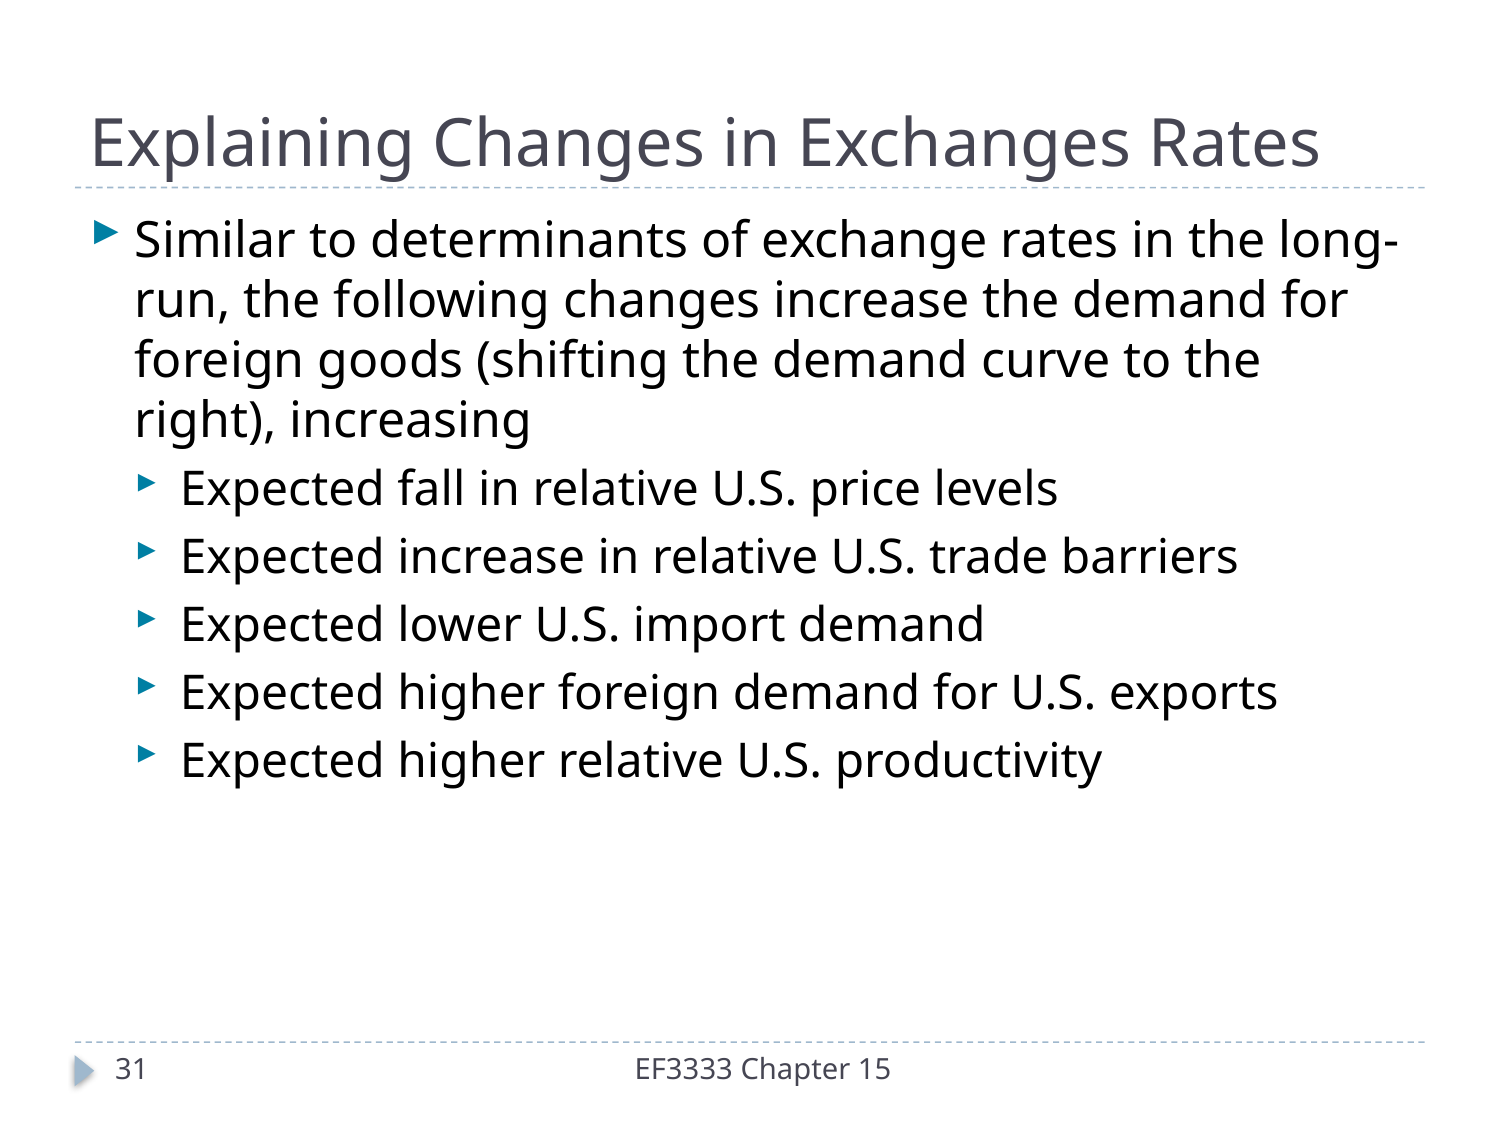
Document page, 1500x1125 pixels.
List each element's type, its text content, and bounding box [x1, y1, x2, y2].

footer EF3333 Chapter 15 [475, 1042, 1051, 1103]
text_box 31 [100, 1042, 426, 1103]
title Explaining Changes in Exchanges Rates [75, 24, 1425, 188]
